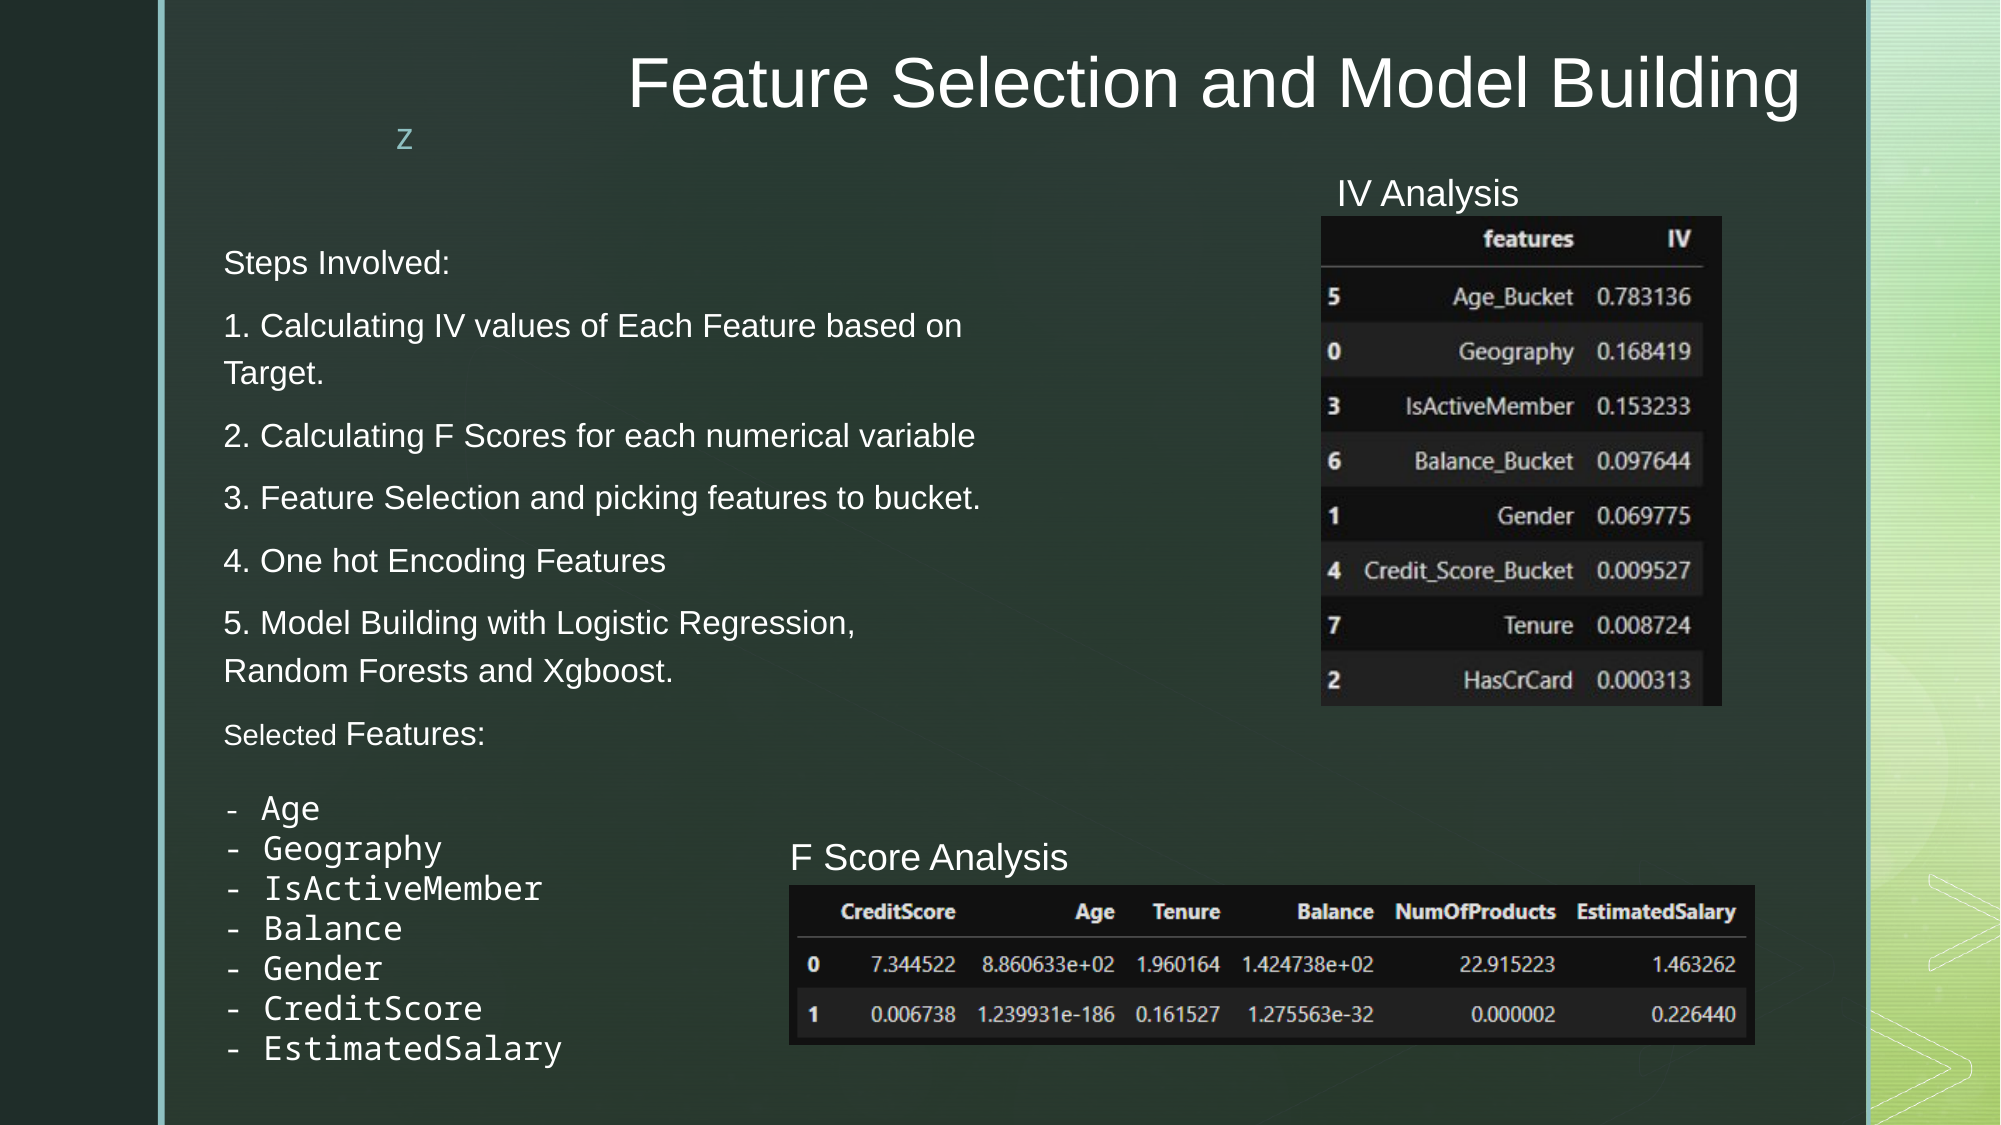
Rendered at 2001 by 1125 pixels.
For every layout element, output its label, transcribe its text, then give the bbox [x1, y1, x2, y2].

text_box Steps Involved: 1. Calculating IV values of Each Feature based on Target. 2. Calculating F Scores for each numerical variable 3. Feature Selection and picking features to bucket. 4. One hot Encoding Features 5. Model Building with Logistic Regression, Random Forests and Xgboost. [208, 216, 1001, 706]
text_box Selected Features: - Age - Geography - IsActiveMember - Balance - Gender - CreditScore - EstimatedSalary [208, 705, 734, 1075]
text_box IV Analysis [1321, 161, 1722, 216]
picture [789, 885, 1756, 1046]
text_box F Score Analysis [774, 824, 1225, 885]
title Feature Selection and Model Building [511, 39, 1818, 216]
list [1320, 216, 1722, 706]
picture [1871, 0, 2001, 1125]
